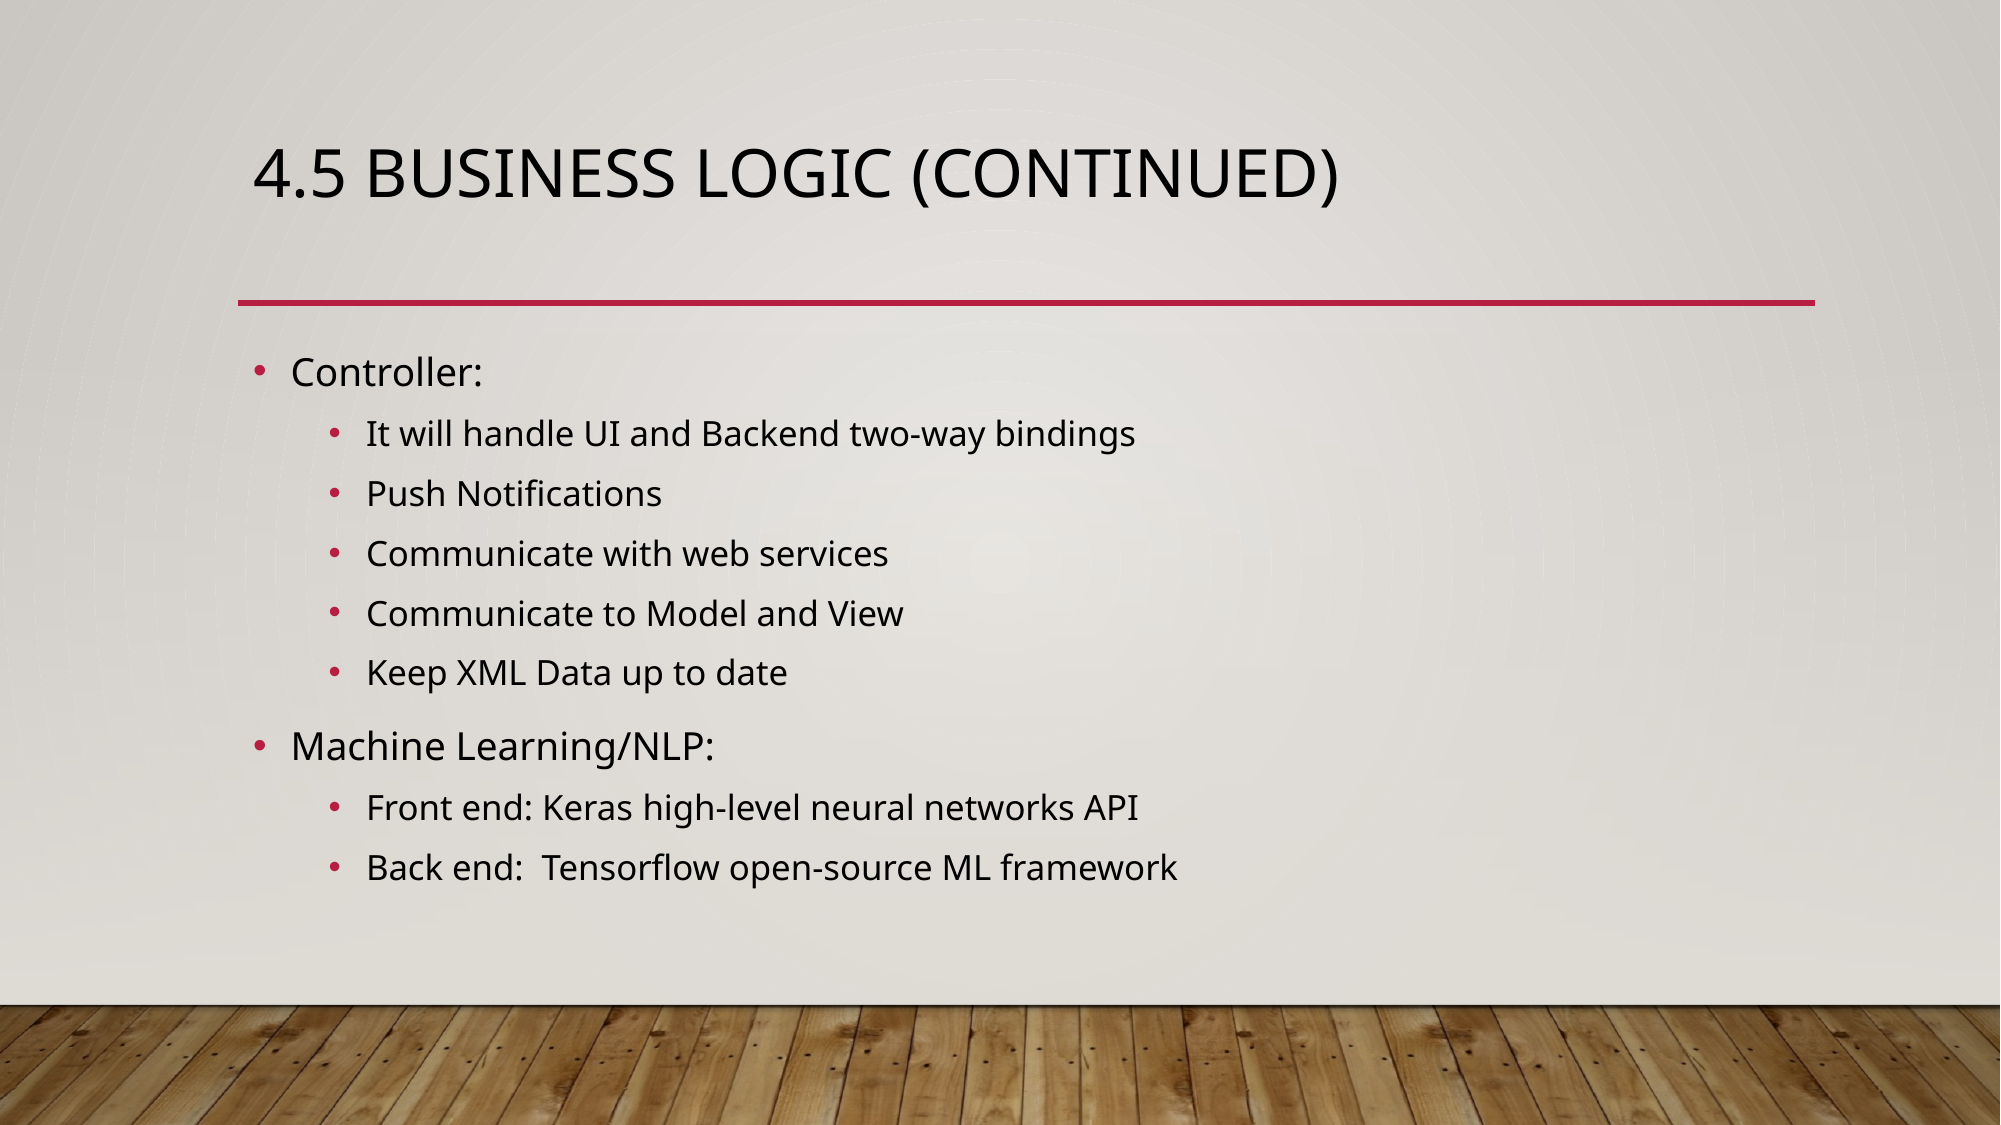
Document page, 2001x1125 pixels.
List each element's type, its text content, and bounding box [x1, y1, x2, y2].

picture [0, 1005, 2000, 1125]
list Controller: It will handle UI and Backend two-way bindings Push Notifications Communicate with web services Communicate to Model and View Keep XML Data up to date Machine Learning/NLP: Front end: Keras high-level neural networks API Back end: Tensorflow open-source ML framework [238, 330, 1814, 897]
title 4.5 business logic (continued) [238, 131, 1814, 305]
